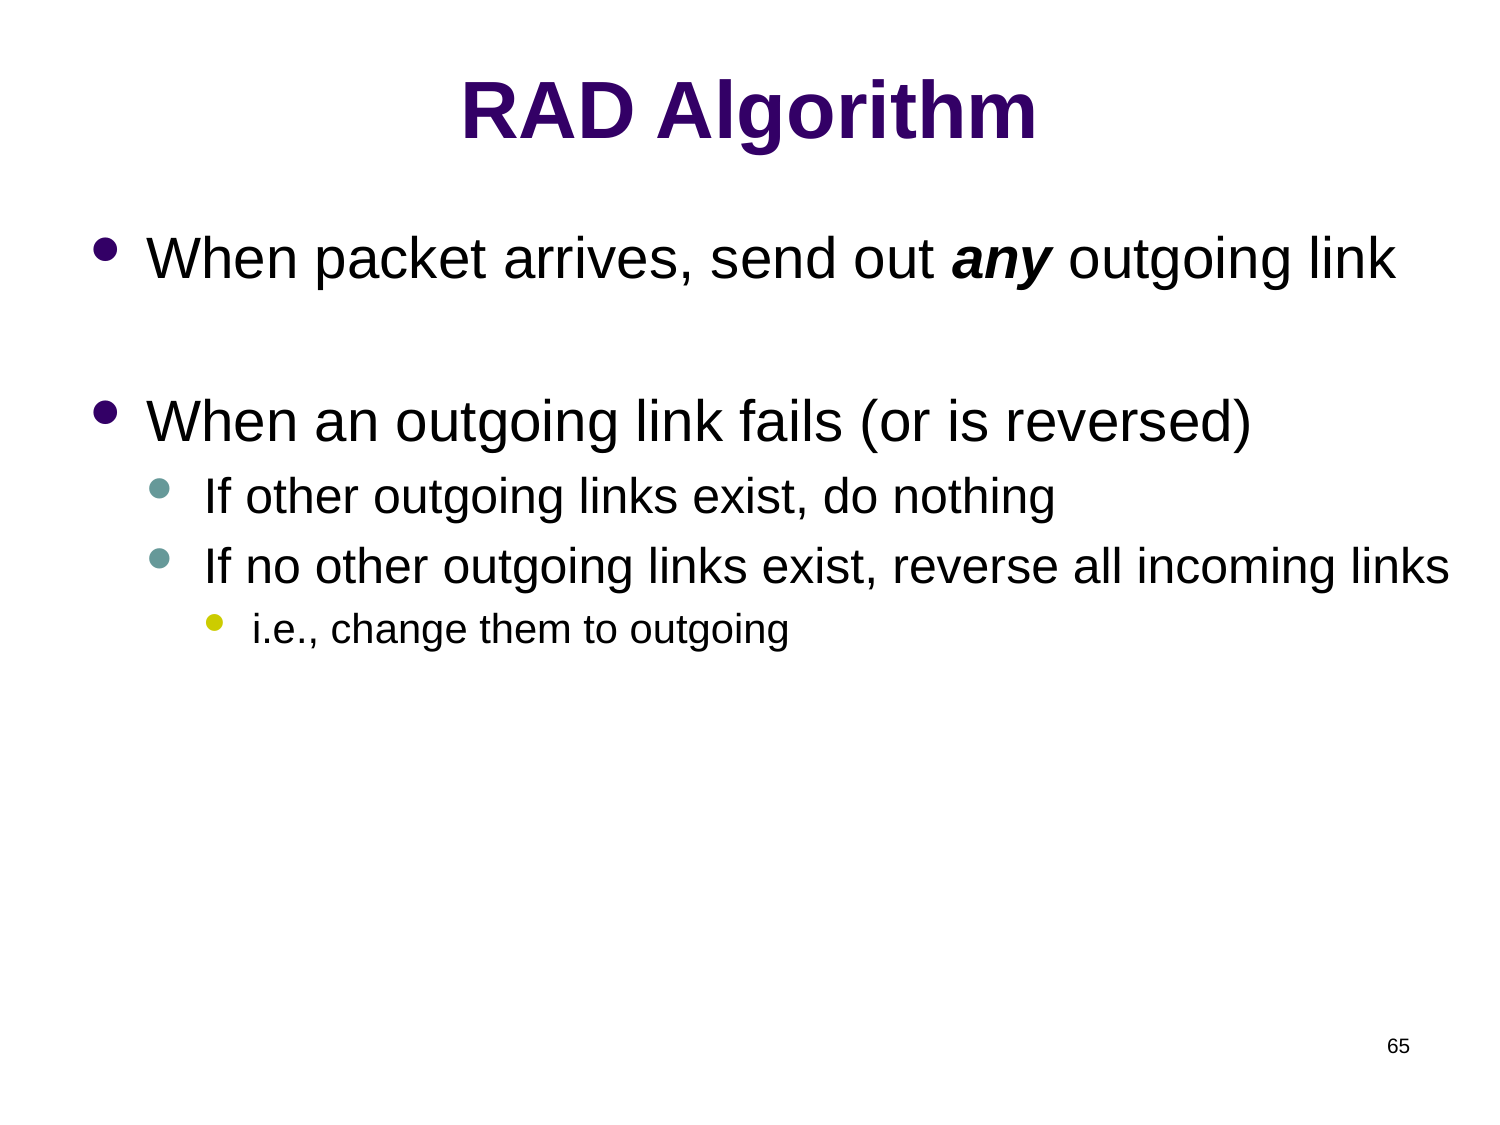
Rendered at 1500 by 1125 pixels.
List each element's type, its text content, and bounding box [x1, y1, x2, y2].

slide_number 65 [1074, 1024, 1426, 1101]
title RAD Algorithm [0, 20, 1500, 163]
list When packet arrives, send out any outgoing link When an outgoing link fails (or is reversed) If other outgoing links exist, do nothing If no other outgoing links exist, reverse all incoming links i.e., change them to outgoing [75, 212, 1475, 1006]
